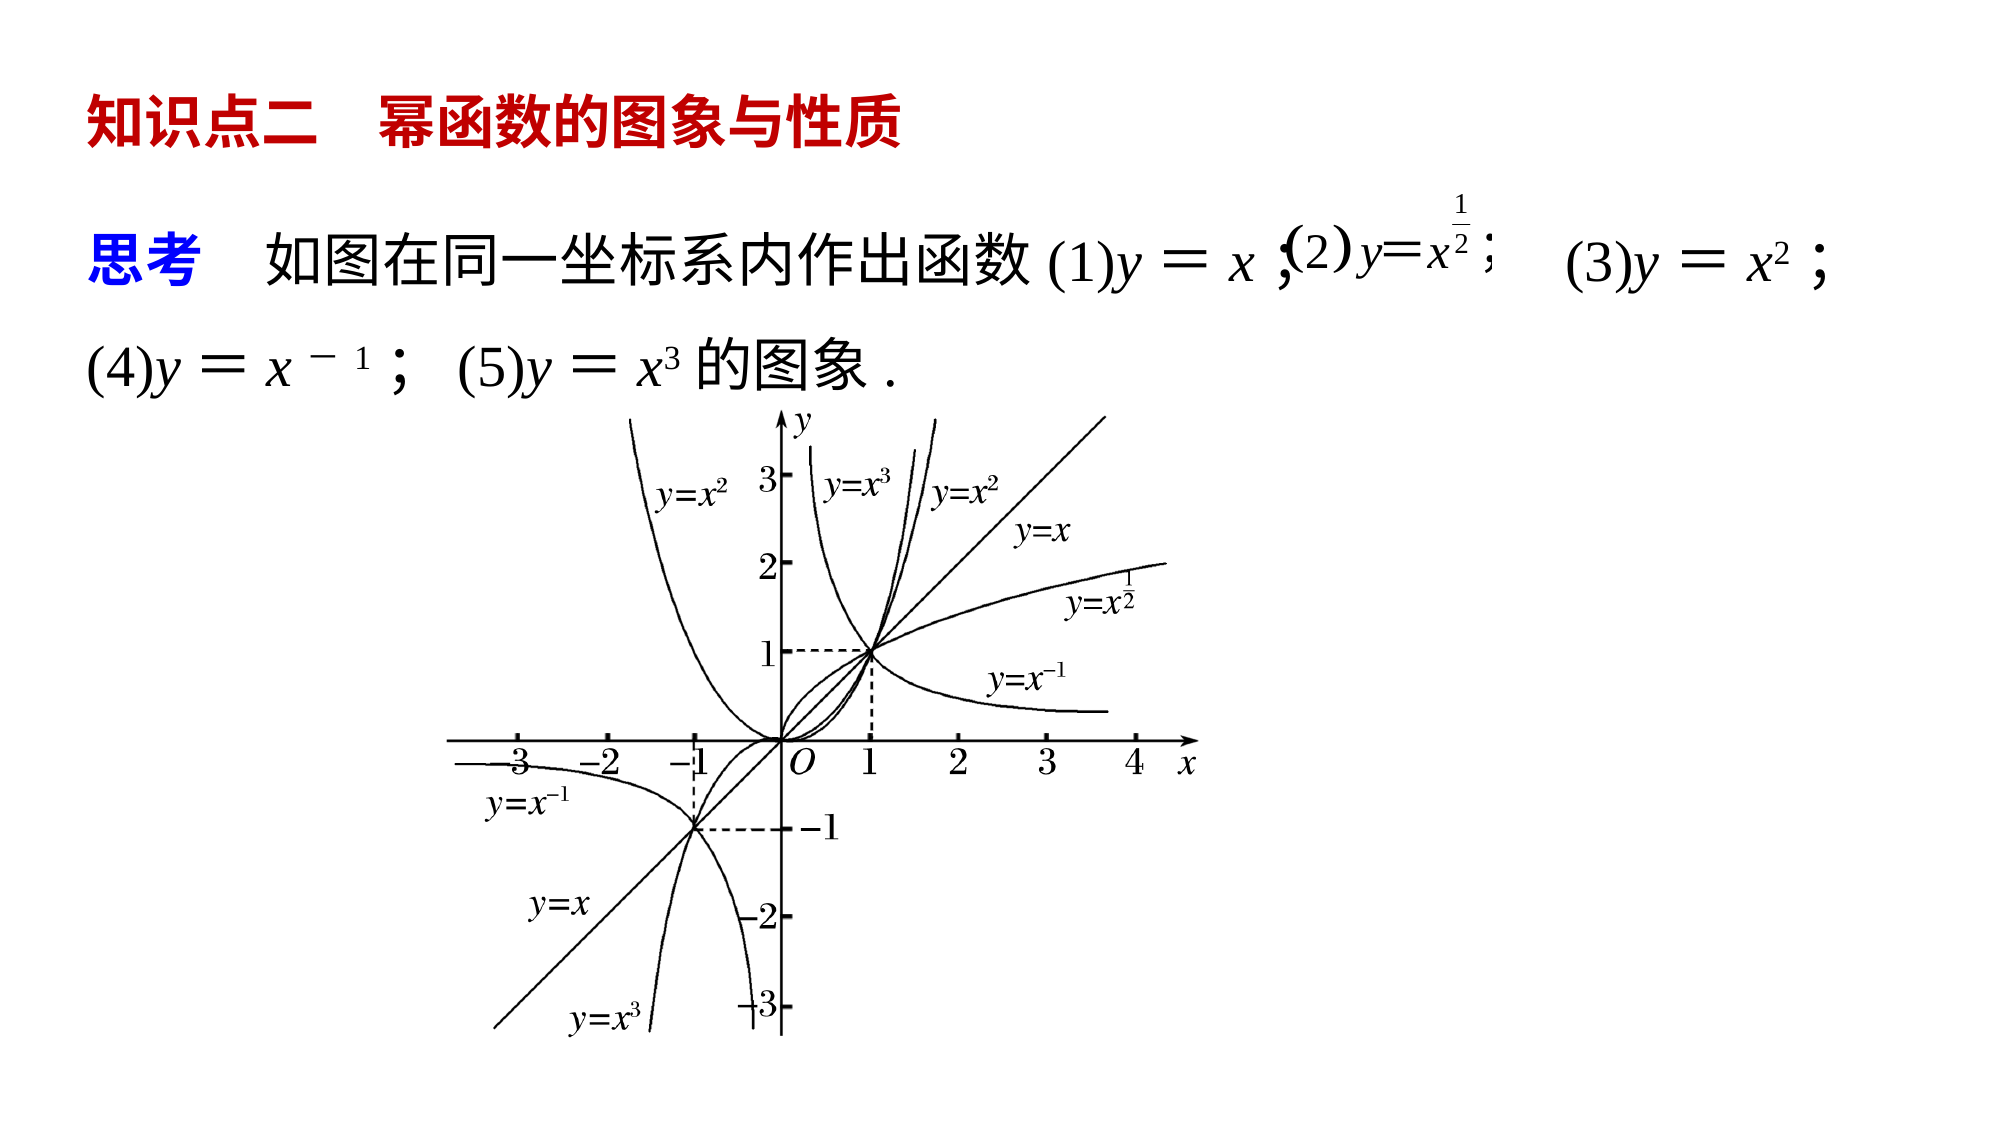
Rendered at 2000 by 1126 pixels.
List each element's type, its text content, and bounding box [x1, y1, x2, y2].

picture [442, 408, 1201, 1044]
text_box 思考 如图在同一坐标系内作出函数(1)y＝x； (3)y＝x2；(4)y＝x－1；(5)y＝x3的图象. [66, 178, 1898, 409]
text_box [1277, 181, 1492, 299]
text_box 知识点二 幂函数的图象与性质 [66, 46, 1898, 165]
